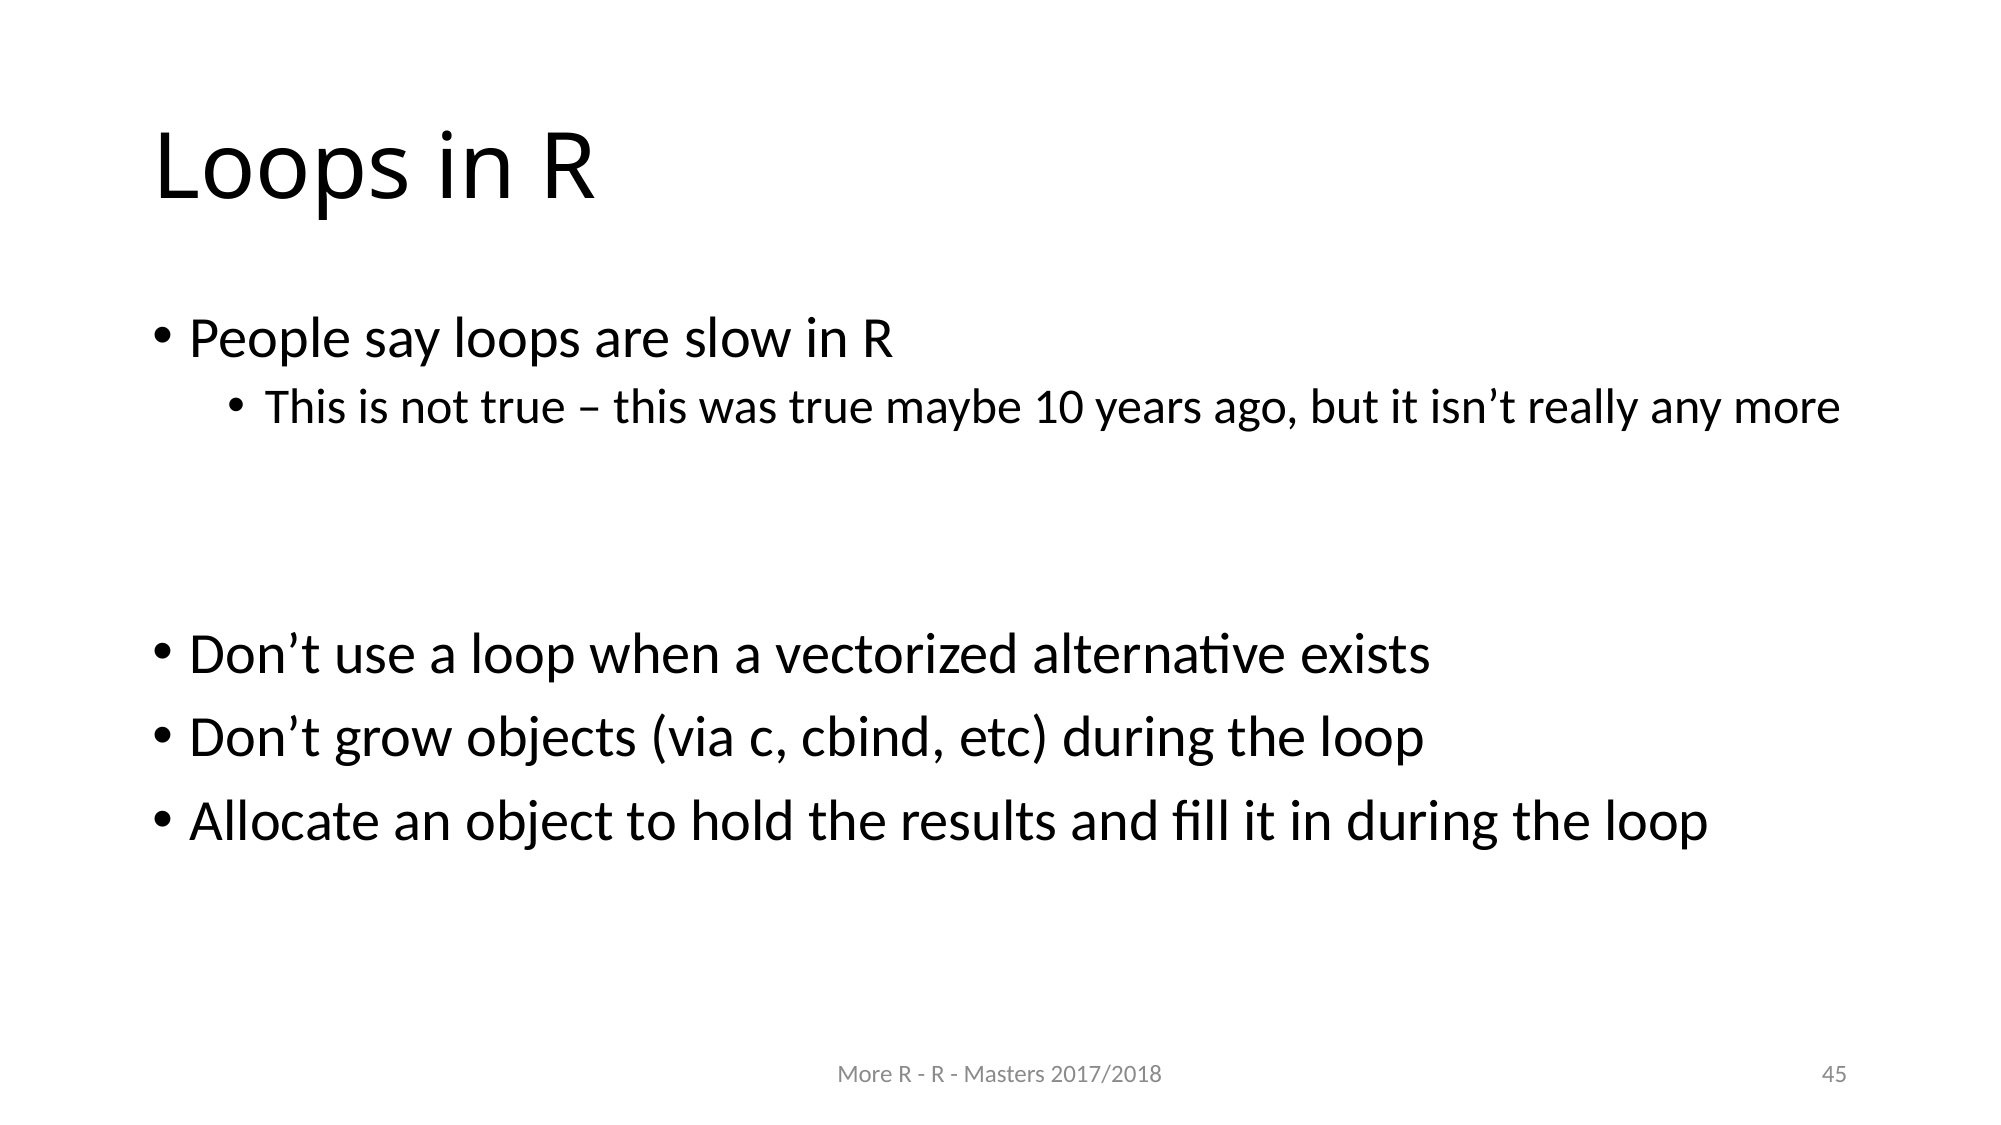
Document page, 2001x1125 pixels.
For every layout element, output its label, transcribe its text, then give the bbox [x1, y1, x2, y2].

title Loops in R [137, 59, 1863, 278]
footer More R - R - Masters 2017/2018 [662, 1042, 1338, 1103]
list People say loops are slow in R This is not true – this was true maybe 10 years ago, but it isn’t really any more Don’t use a loop when a vectorized alternative exists Don’t grow objects (via c, cbind, etc) during the loop Allocate an object to hold the results and fill it in during the loop [137, 299, 1863, 1014]
slide_number 45 [1412, 1042, 1863, 1103]
